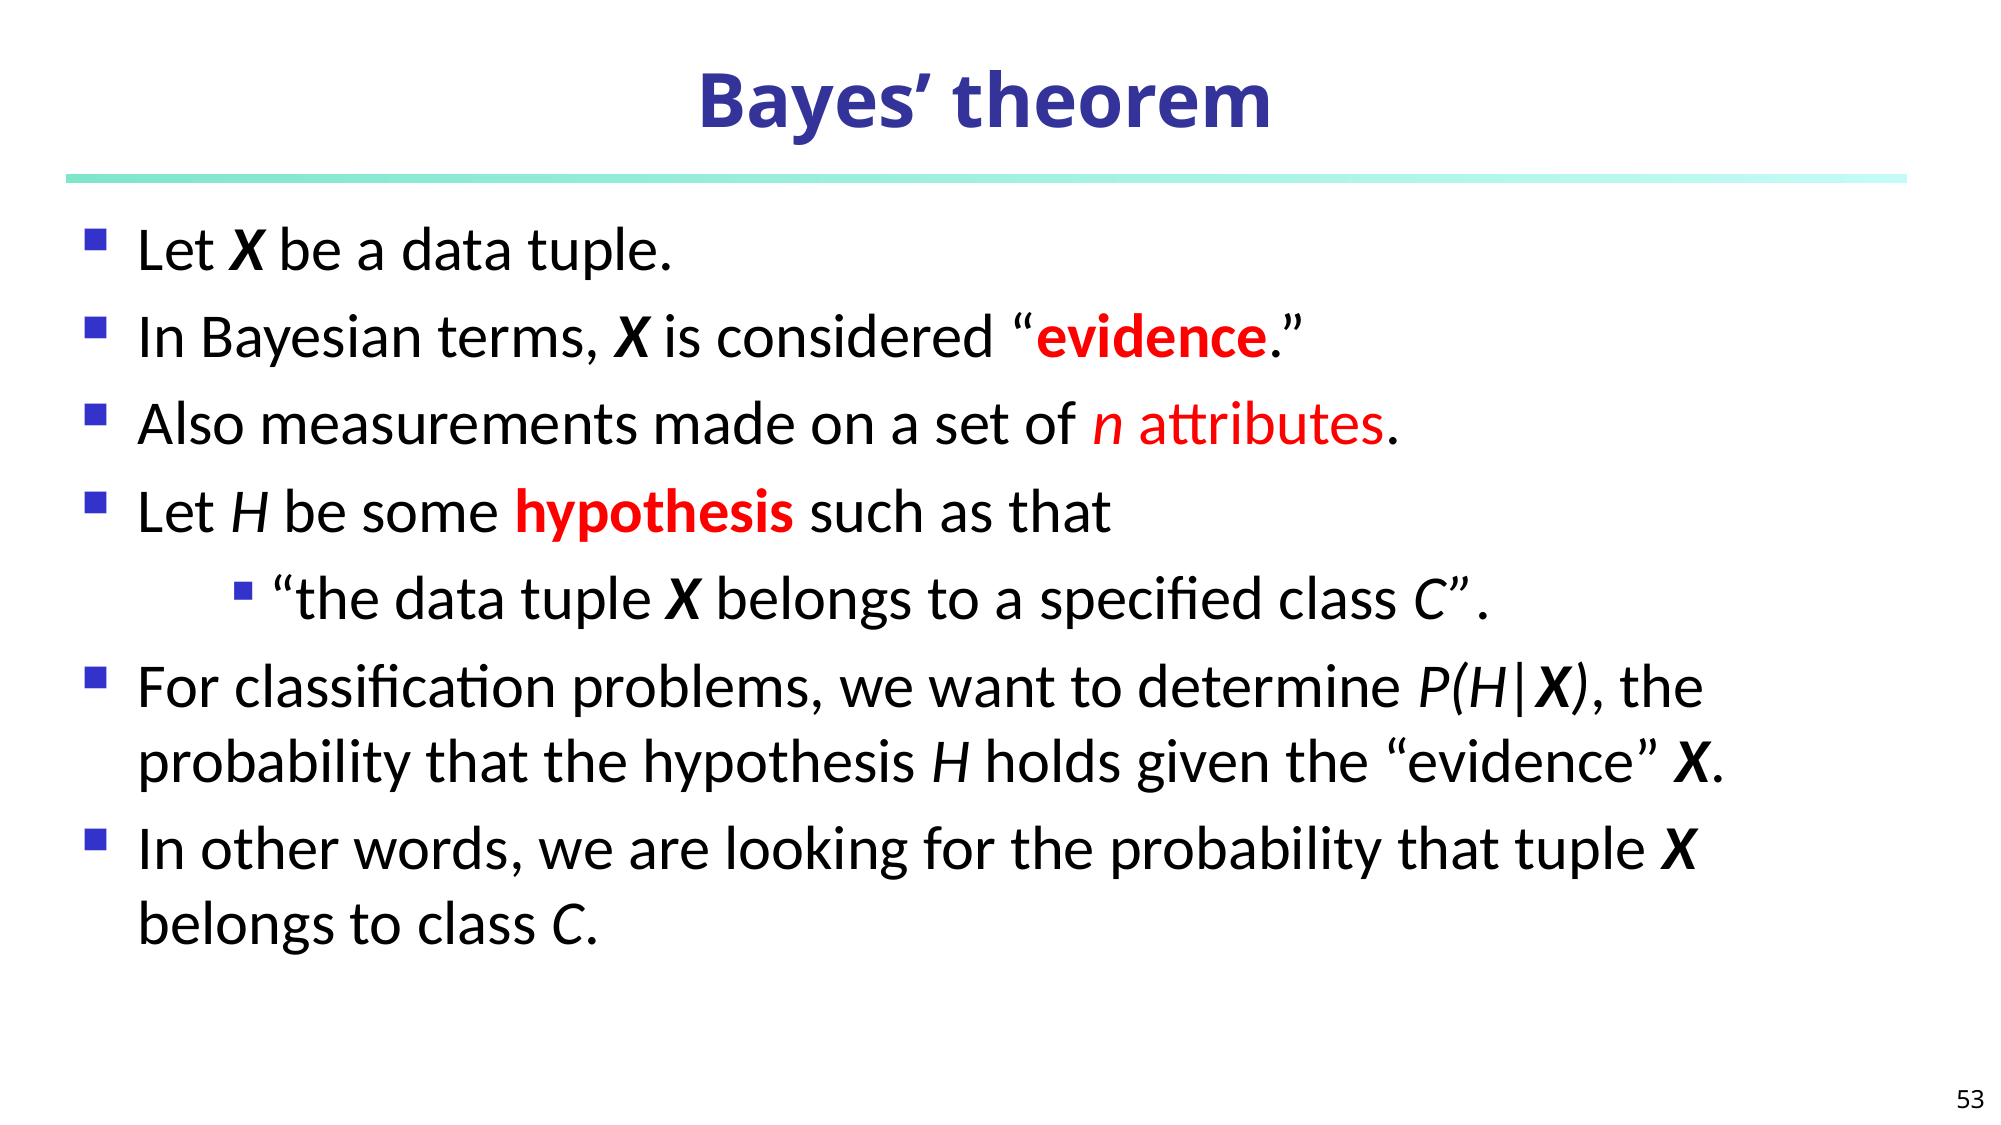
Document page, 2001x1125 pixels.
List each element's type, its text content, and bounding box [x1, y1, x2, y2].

list Let X be a data tuple. In Bayesian terms, X is considered “evidence.” Also measurements made on a set of n attributes. Let H be some hypothesis such as that “the data tuple X belongs to a specified class C”. For classification problems, we want to determine P(H|X), the probability that the hypothesis H holds given the “evidence” X. In other words, we are looking for the probability that tuple X belongs to class C. [66, 200, 1917, 1063]
slide_number 53 [1583, 1062, 2000, 1125]
title Bayes’ theorem [66, 50, 1905, 150]
